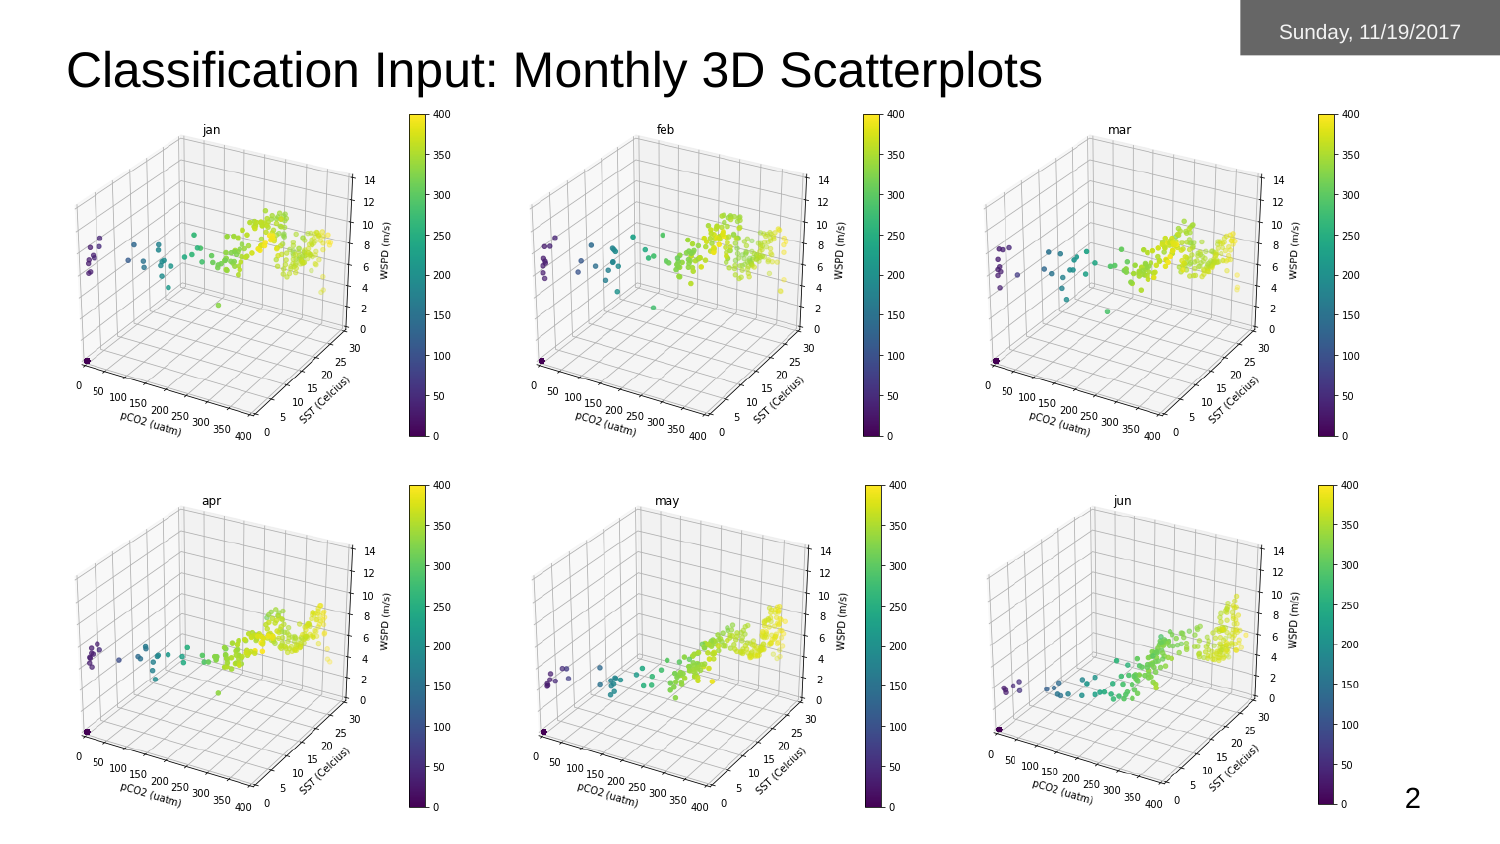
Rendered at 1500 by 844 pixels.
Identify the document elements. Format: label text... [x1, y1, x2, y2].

picture [481, 474, 914, 819]
picture [24, 474, 457, 819]
title Classification Input: Monthly 3D Scatterplots [51, 22, 1449, 117]
subtitle Sunday, 11/19/2017 [1240, 0, 1500, 56]
picture [24, 103, 457, 448]
picture [937, 474, 1366, 816]
picture [479, 103, 911, 448]
picture [933, 103, 1366, 448]
slide_number ‹#› [1389, 764, 1480, 830]
